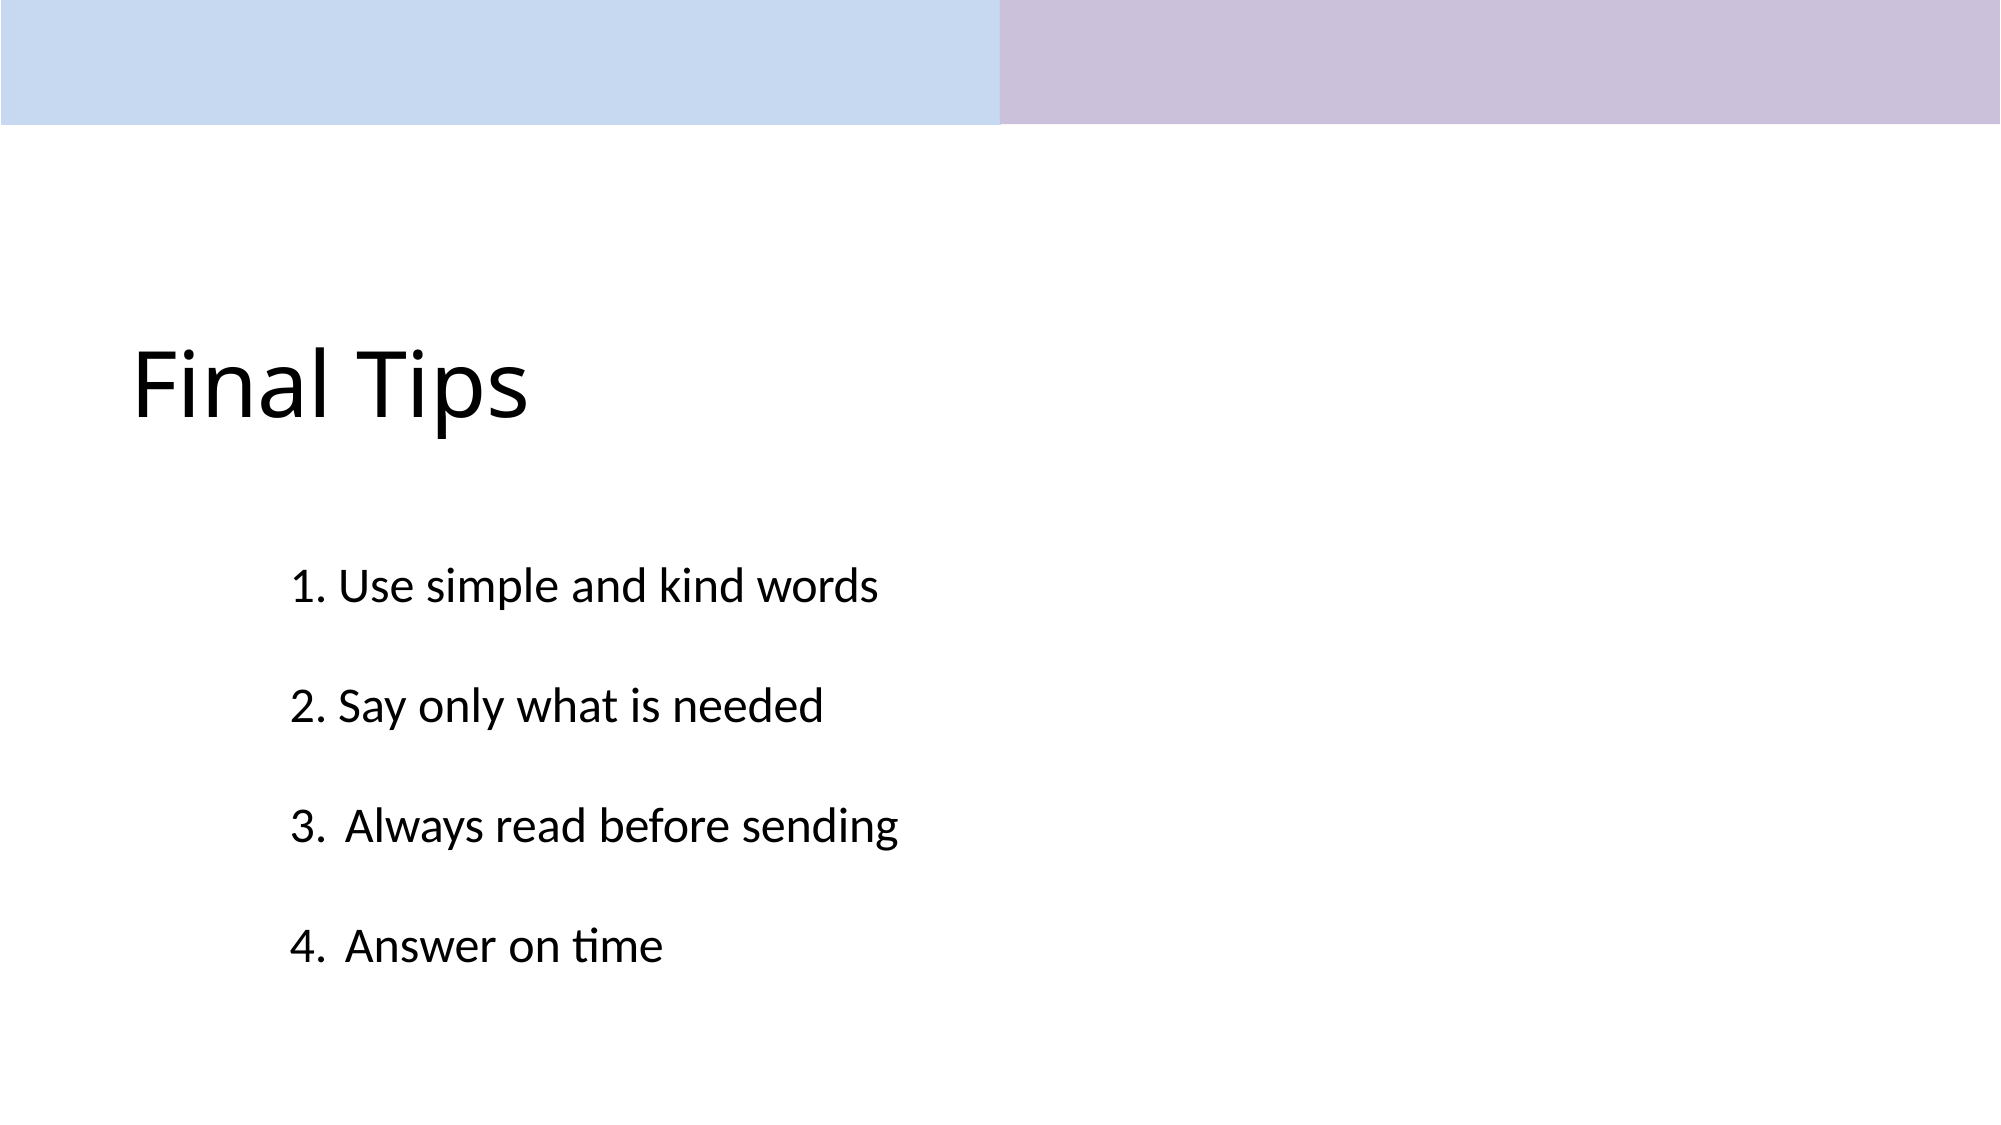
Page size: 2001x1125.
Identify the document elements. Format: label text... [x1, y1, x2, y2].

title Final Tips [87, 224, 1681, 514]
text_box [998, 0, 2000, 126]
text_box Use simple and kind words Say only what is needed Always read before sending Answer on time [287, 549, 905, 973]
text_box [0, 0, 1003, 127]
